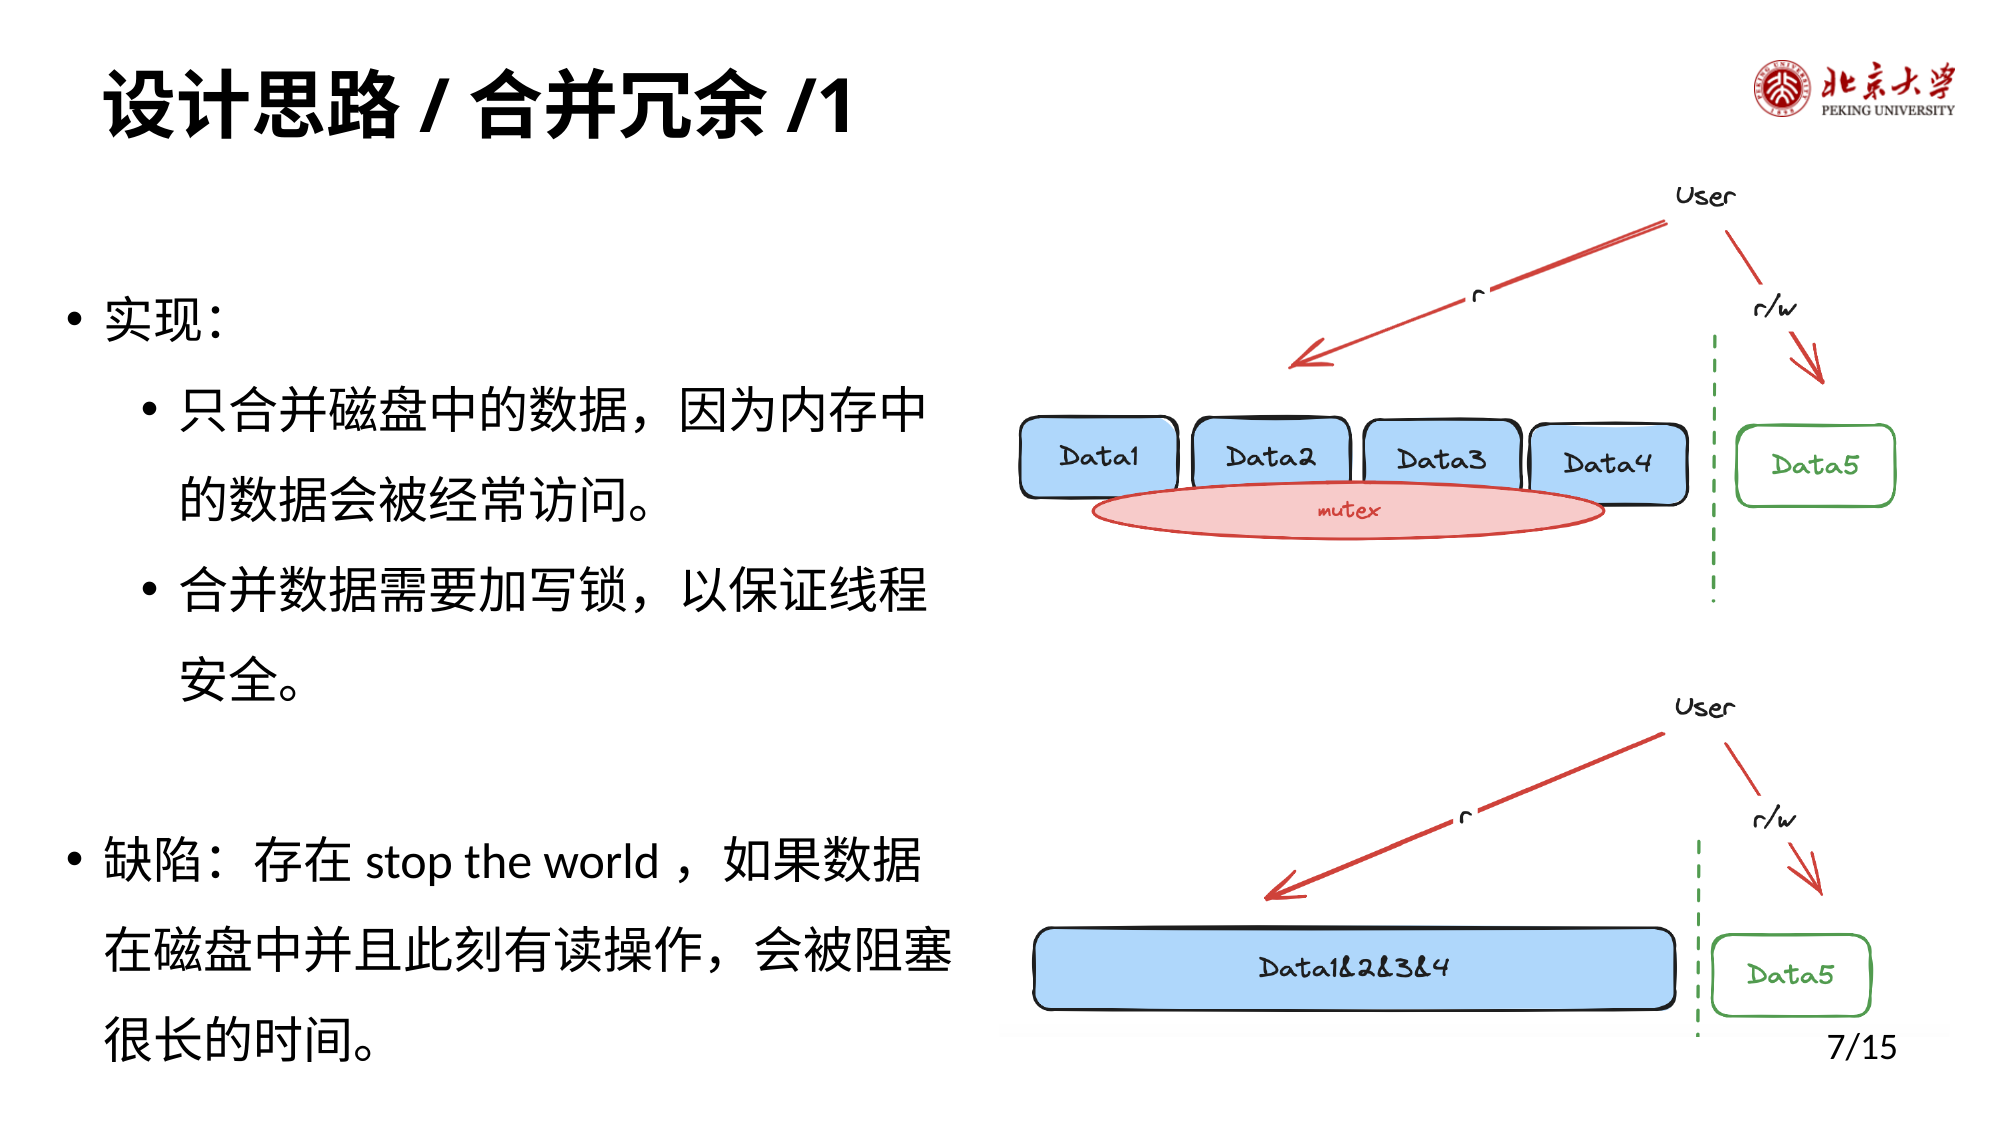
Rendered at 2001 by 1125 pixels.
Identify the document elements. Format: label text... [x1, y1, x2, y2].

picture [999, 187, 1950, 1037]
title 设计思路/合并冗余/1 [86, 0, 1812, 218]
text_box 7/15 [1811, 1037, 1914, 1075]
list 实现： 只合并磁盘中的数据，因为内存中的数据会被经常访问。 合并数据需要加写锁，以保证线程安全。 缺陷：存在stop the world，如果数据在磁盘中并且此刻有读操作，会被阻塞很长的时间。 [50, 251, 969, 965]
picture [1754, 60, 1955, 117]
